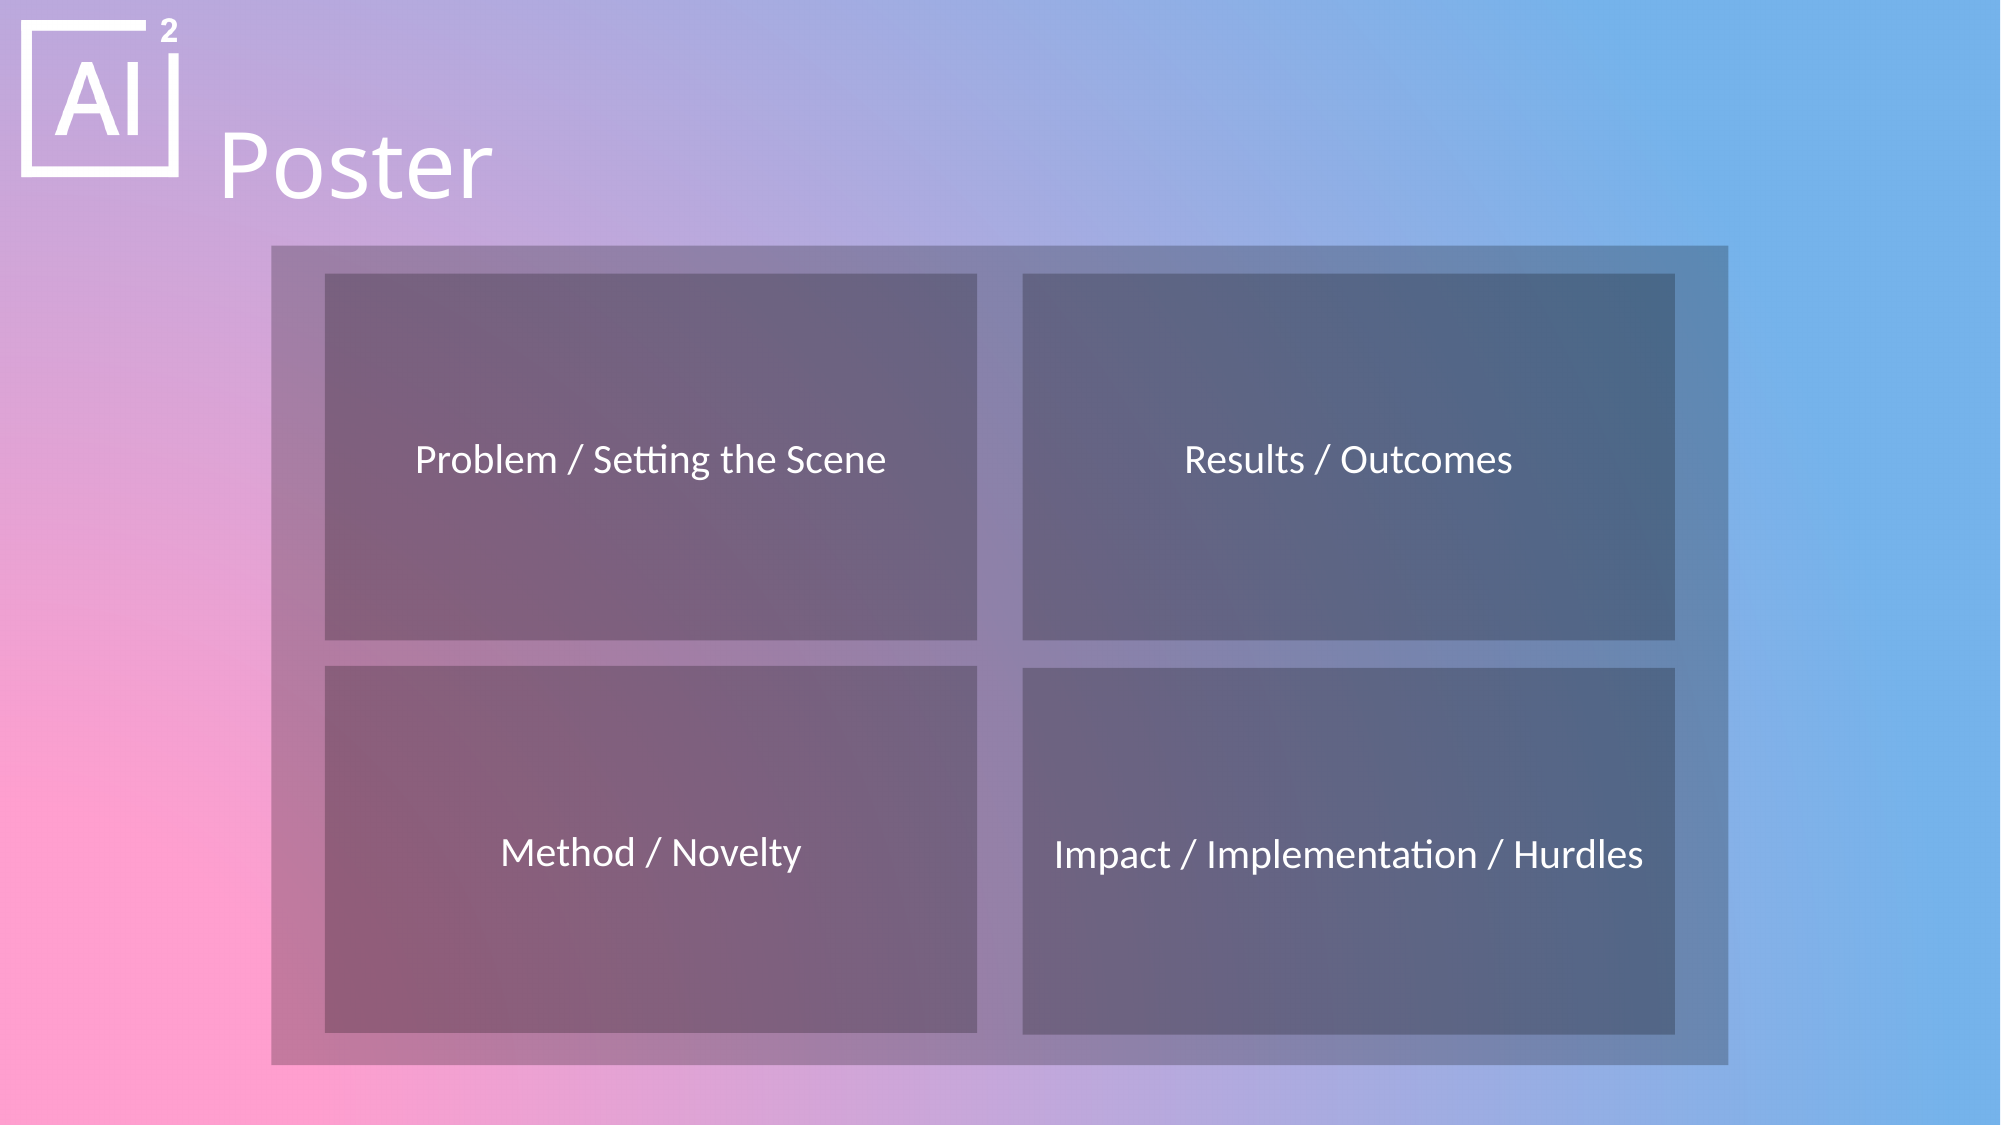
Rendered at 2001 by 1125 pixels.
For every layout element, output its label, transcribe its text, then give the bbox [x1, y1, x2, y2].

text_box Impact / Implementation / Hurdles [1022, 667, 1676, 1036]
text_box [270, 278, 1729, 1066]
title Poster [201, 59, 1863, 278]
text_box Method / Novelty [324, 665, 978, 1034]
text_box Problem / Setting the Scene [324, 273, 978, 641]
picture [0, 0, 2001, 1125]
text_box Results / Outcomes [1022, 273, 1676, 641]
